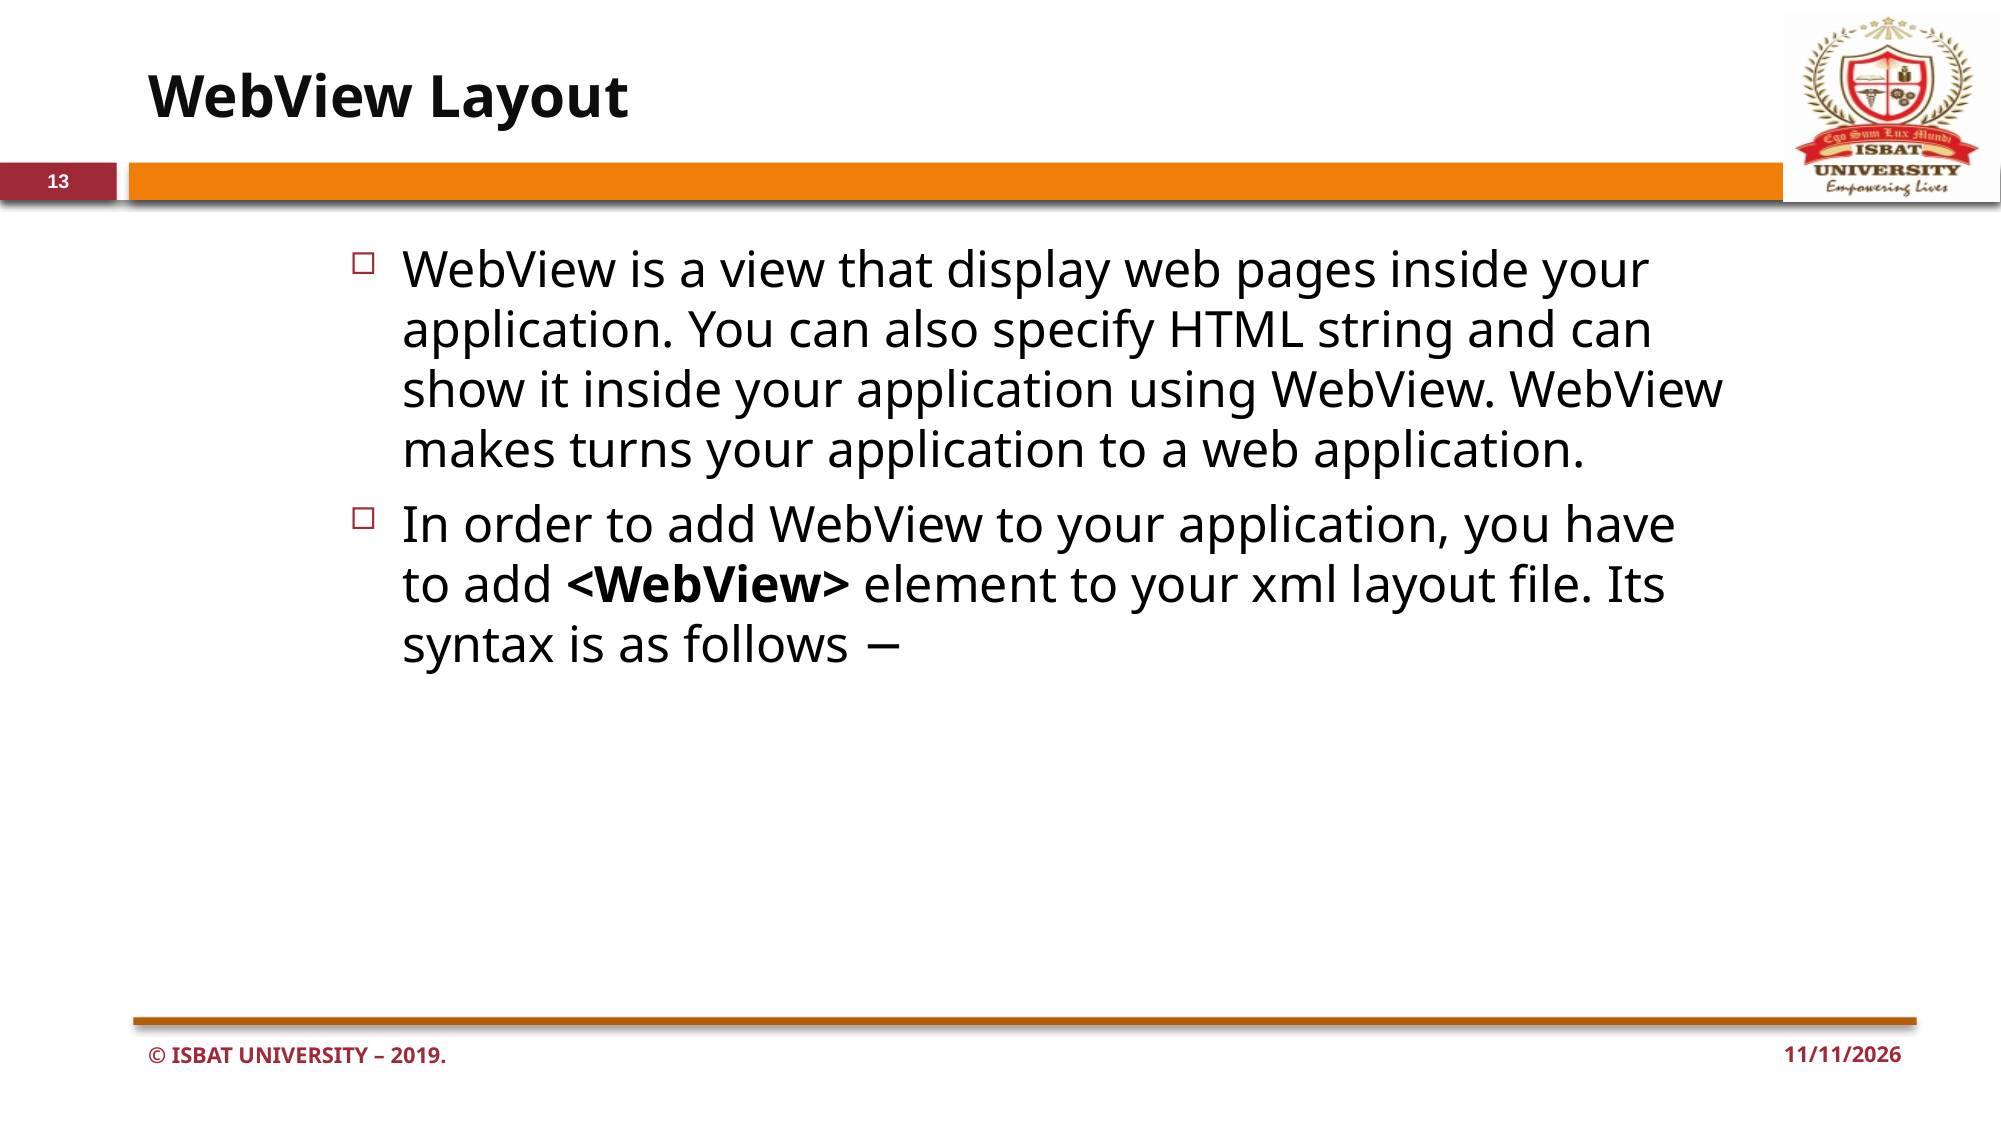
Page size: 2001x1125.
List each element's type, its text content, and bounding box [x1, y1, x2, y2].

slide_number 13 [0, 161, 117, 200]
picture [1783, 12, 2000, 202]
title WebView Layout [133, 24, 1784, 163]
list WebView is a view that display web pages inside your application. You can also specify HTML string and can show it inside your application using WebView. WebView makes turns your application to a web application. In order to add WebView to your application, you have to add <WebView> element to your xml layout file. Its syntax is as follows − [335, 230, 1742, 962]
